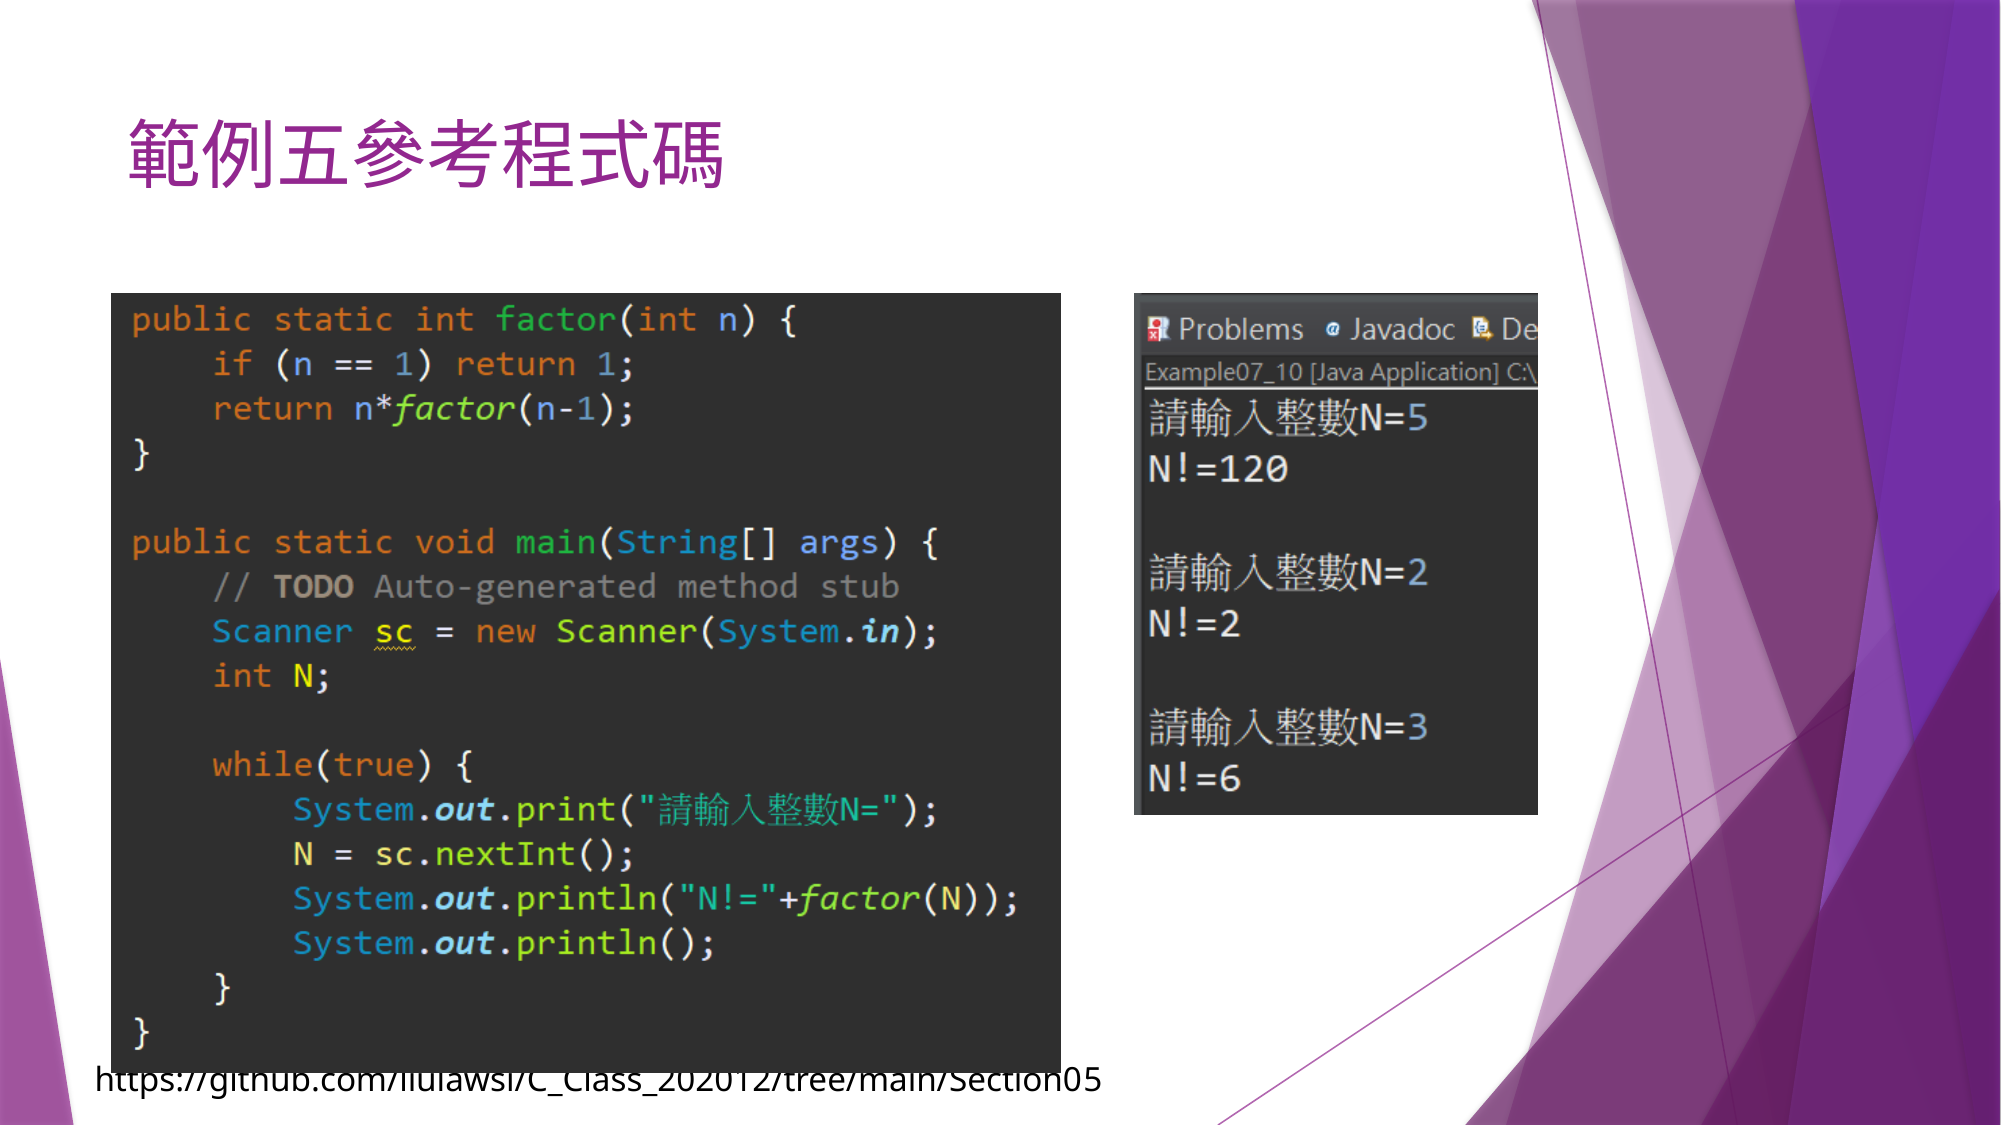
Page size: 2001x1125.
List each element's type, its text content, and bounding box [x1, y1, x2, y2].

picture [1133, 292, 1538, 816]
picture [110, 292, 1061, 1074]
title 範例五參考程式碼 [111, 99, 1522, 317]
